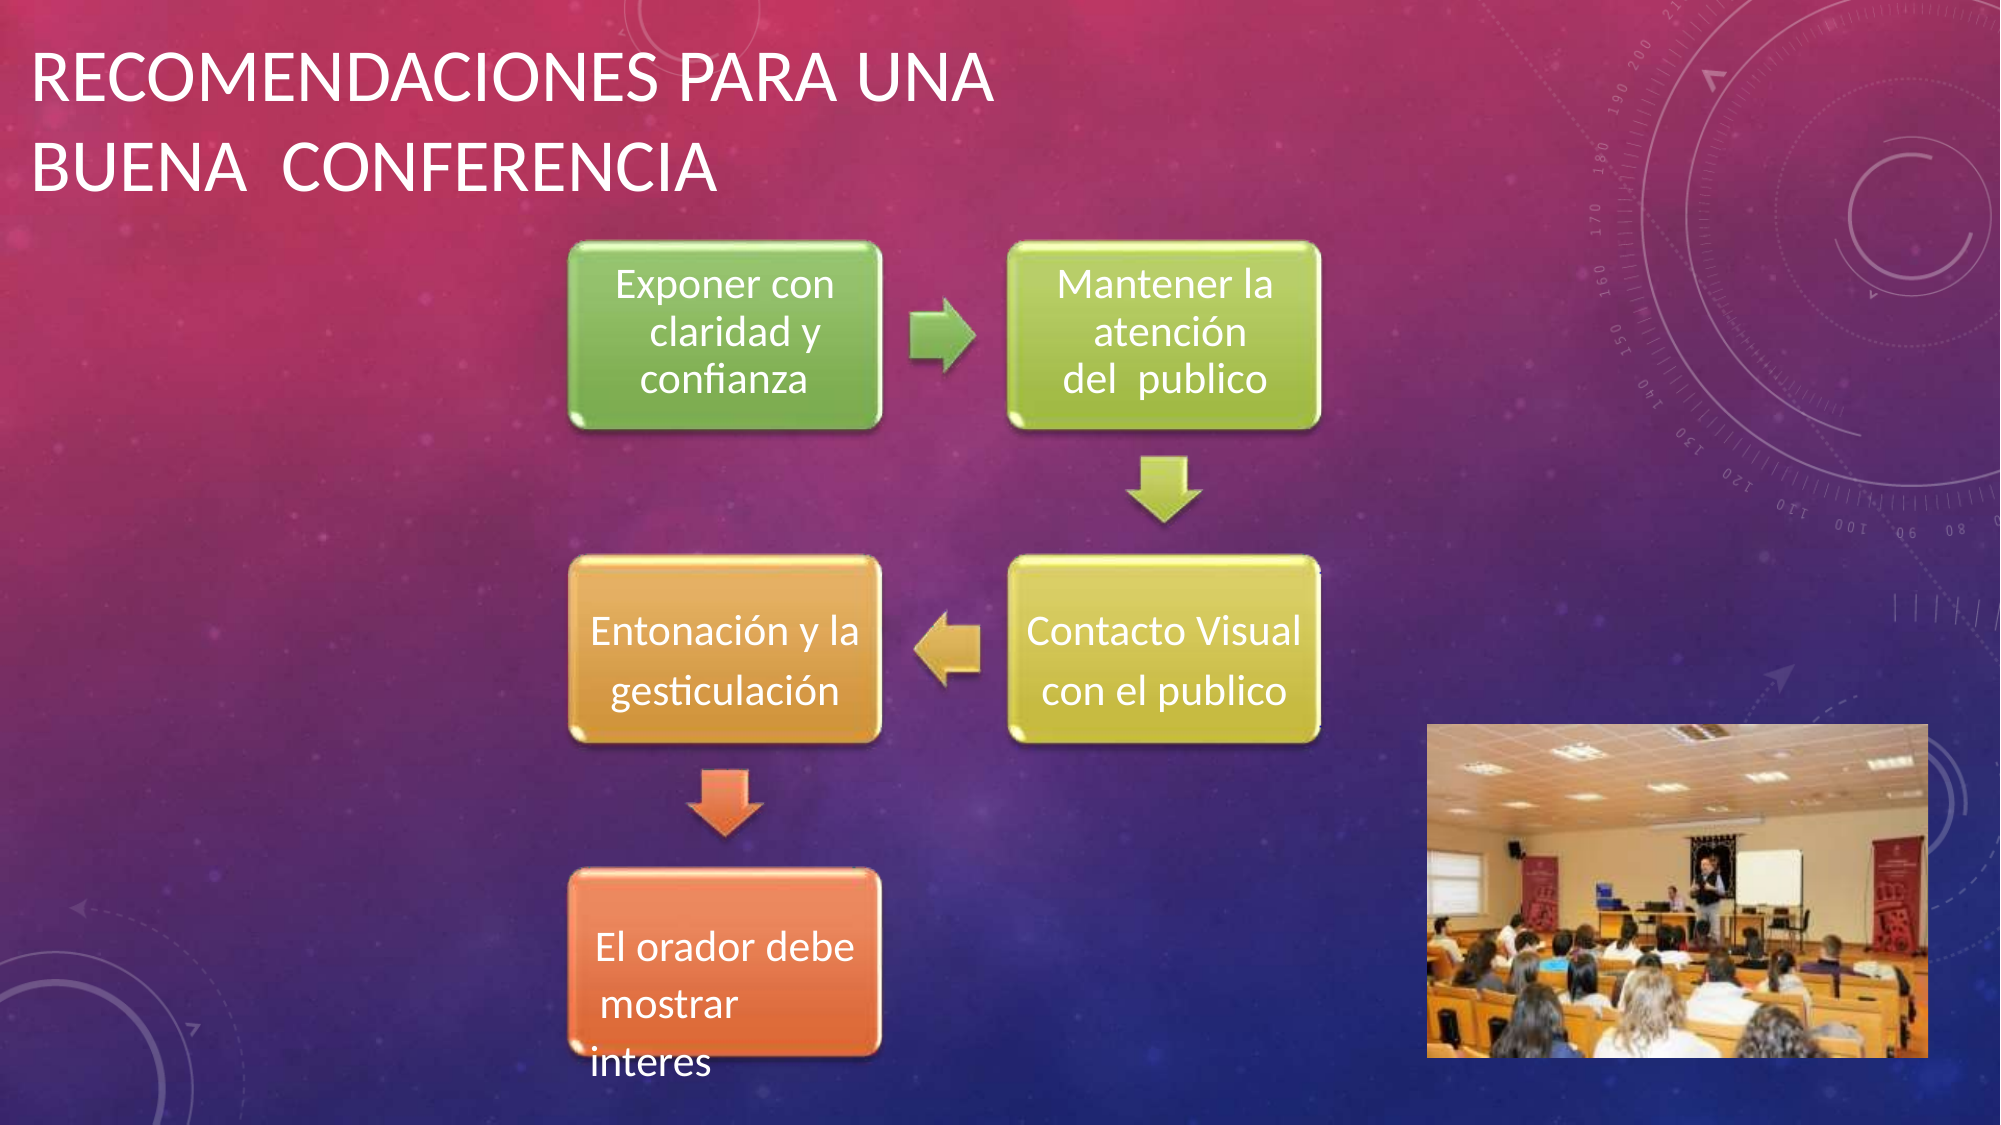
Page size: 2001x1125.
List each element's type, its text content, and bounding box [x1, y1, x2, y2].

text_box Contacto Visual con el publico [1024, 591, 1305, 715]
text_box Mantener la atención del publico [1053, 253, 1277, 404]
text_box [553, 865, 901, 1072]
text_box [991, 552, 1348, 759]
text_box [998, 238, 1331, 450]
text_box [554, 552, 906, 759]
text_box [1427, 724, 1929, 1058]
text_box [906, 607, 990, 704]
text_box [901, 293, 986, 390]
text_box [677, 768, 774, 853]
text_box [1116, 454, 1213, 539]
text_box Exponer con claridad y confianza [613, 253, 838, 404]
text_box Entonación y la gesticulación [588, 591, 864, 715]
picture [0, 0, 2000, 1125]
title RECOMENDACIONES PARA UNA BUENA CONFERENCIA [28, 24, 1217, 215]
text_box El orador debe mostrar interes [587, 905, 864, 1086]
text_box [559, 238, 892, 450]
